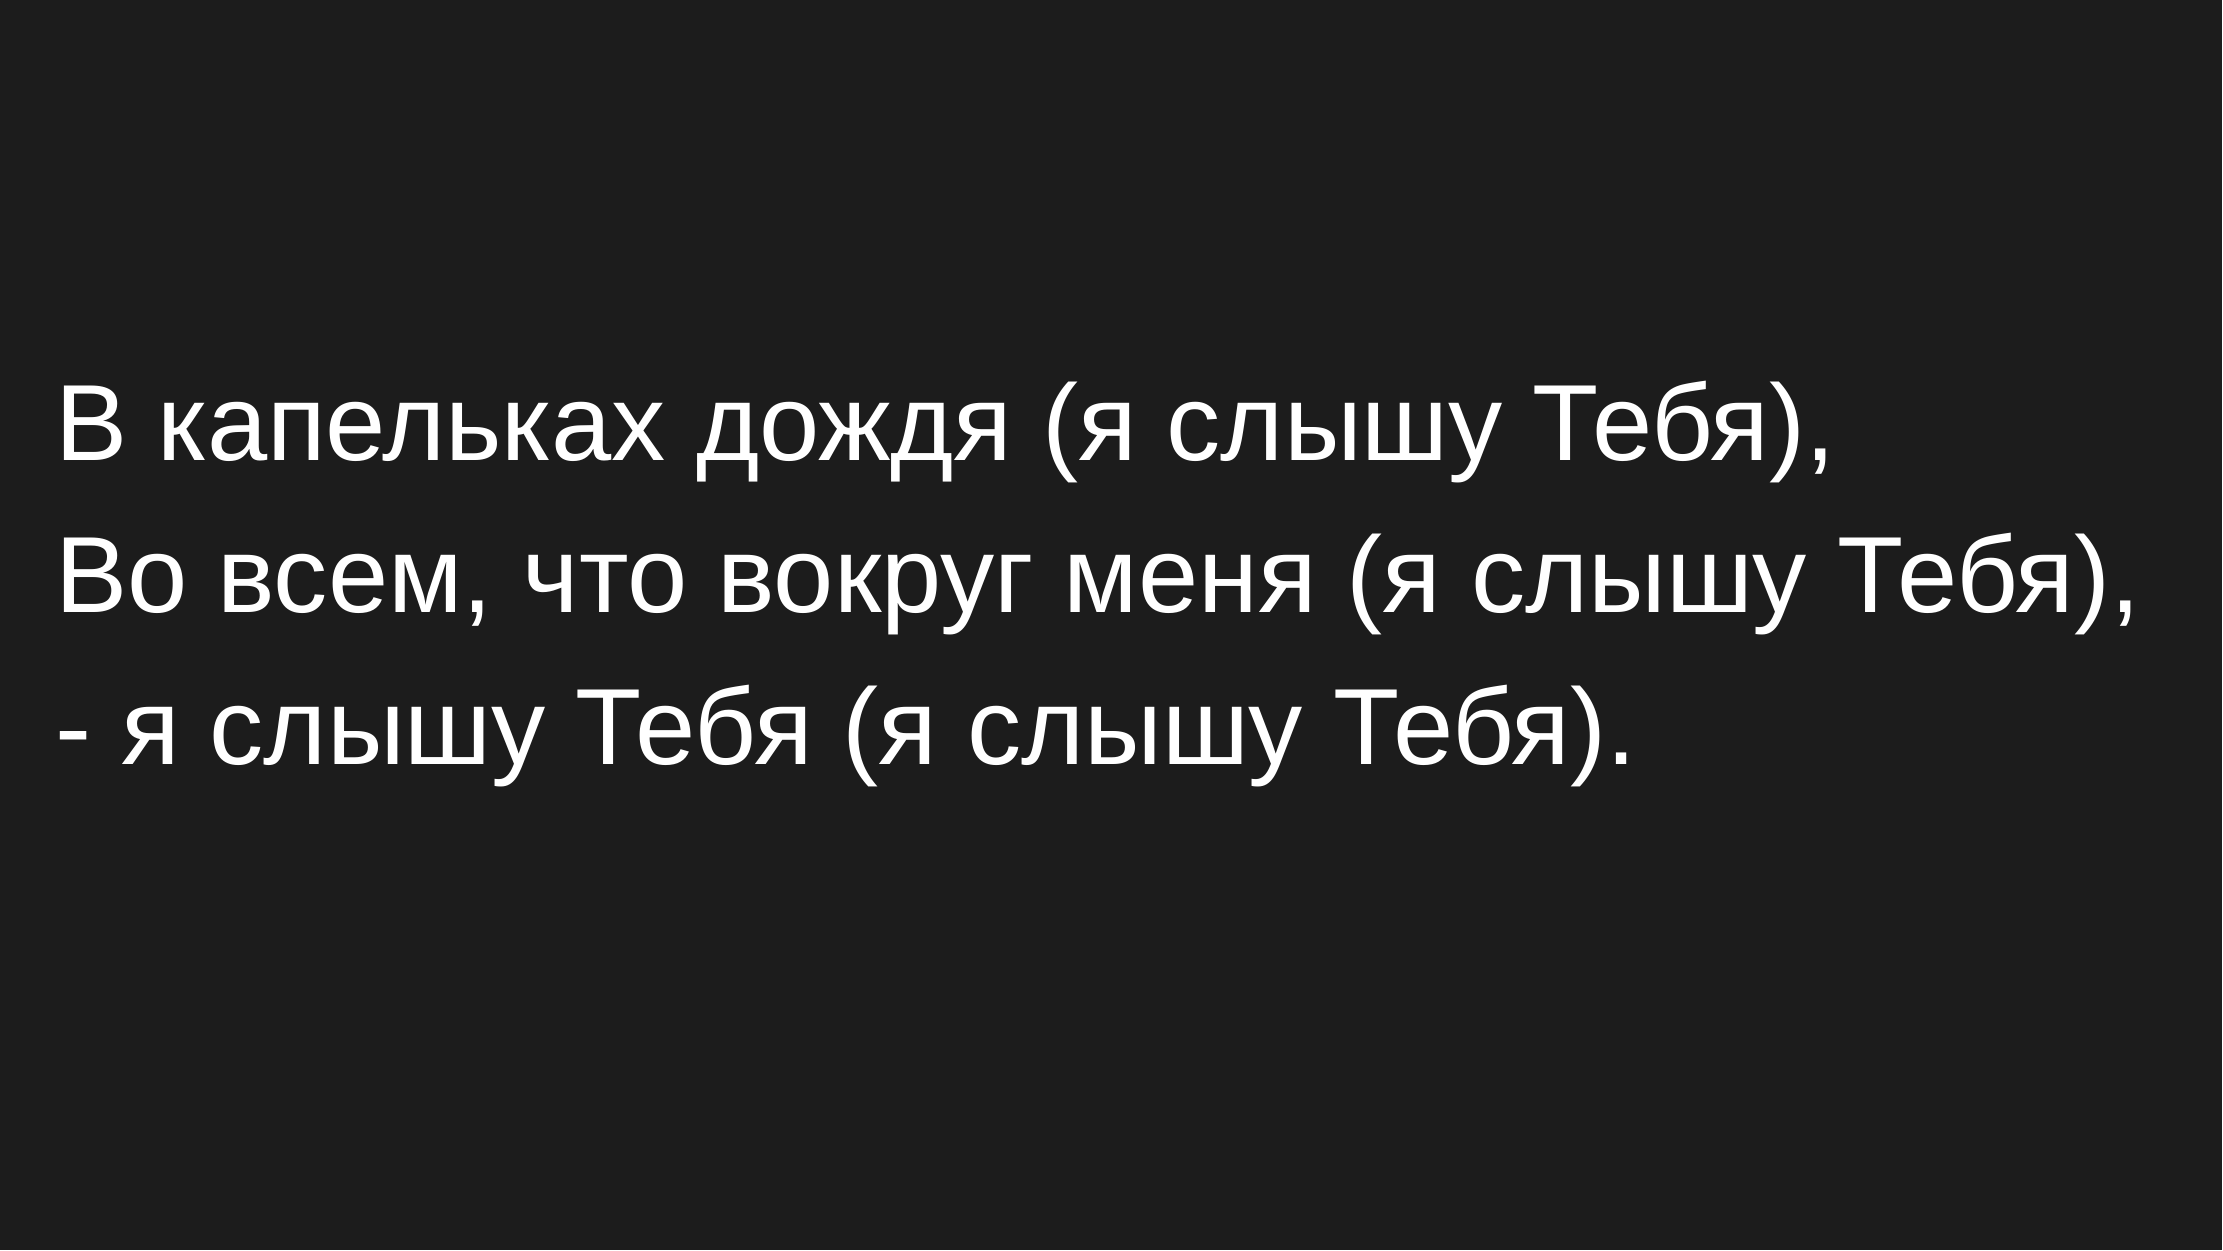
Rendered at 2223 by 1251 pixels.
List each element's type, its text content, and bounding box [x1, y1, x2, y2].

list В капельках дождя (я слышу Тебя), Во всем, что вокруг меня (я слышу Тебя), - я слышу Тебя (я слышу Тебя). [47, 343, 2223, 1250]
